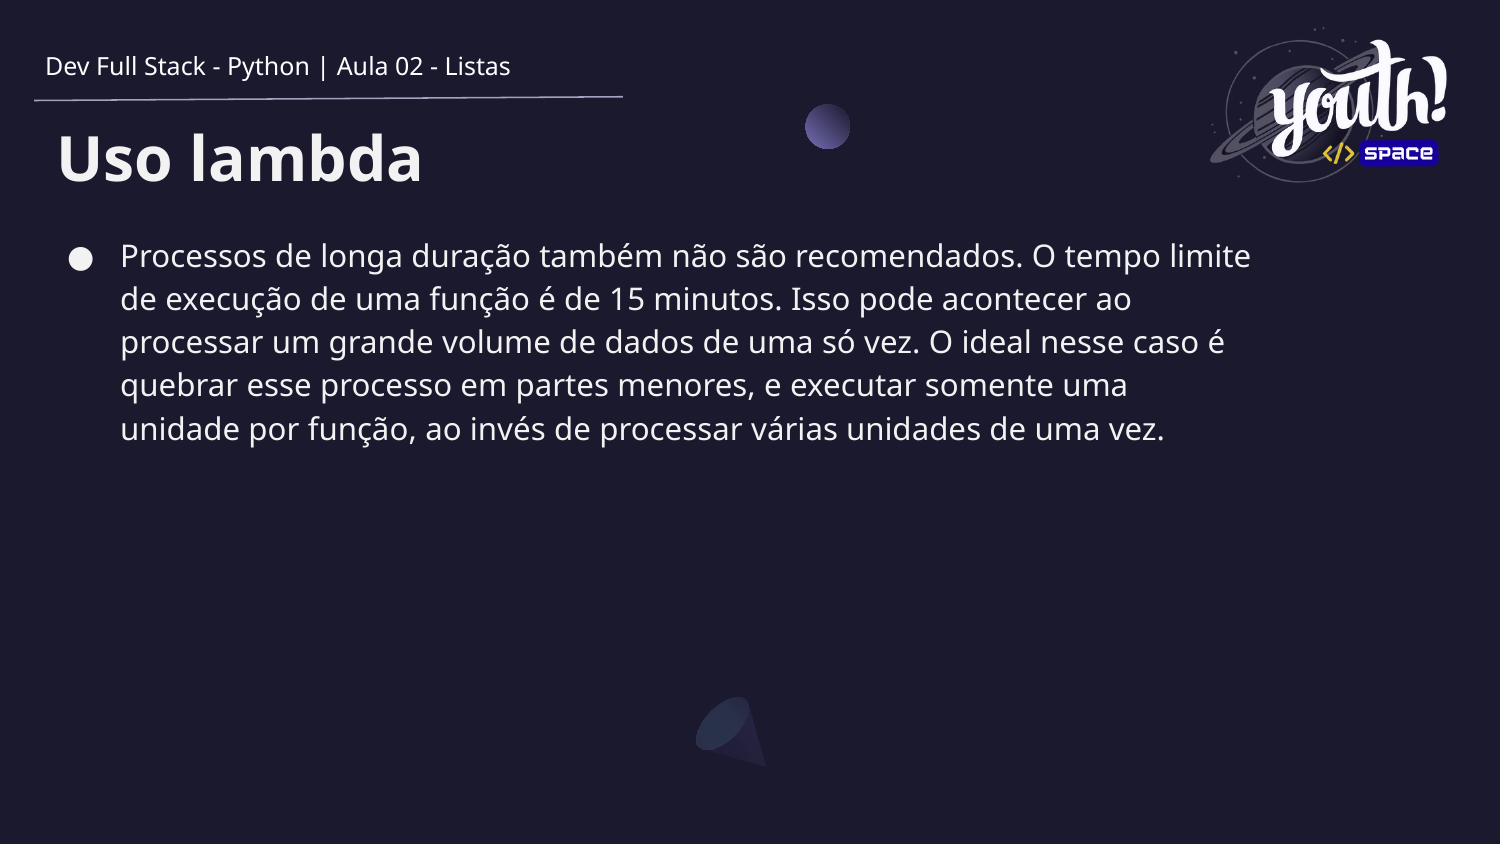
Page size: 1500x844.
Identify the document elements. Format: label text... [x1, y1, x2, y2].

title Uso lambda [56, 119, 1471, 261]
text_box [1188, 8, 1468, 201]
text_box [33, 96, 624, 101]
text_box Dev Full Stack - Python | Aula 02 - Listas [30, 34, 957, 95]
text_box Processos de longa duração também não são recomendados. O tempo limite de execução de uma função é de 15 minutos. Isso pode acontecer ao processar um grande volume de dados de uma só vez. O ideal nesse caso é quebrar esse processo em partes menores, e executar somente uma unidade por função, ao invés de processar várias unidades de uma vez. [30, 215, 1273, 462]
